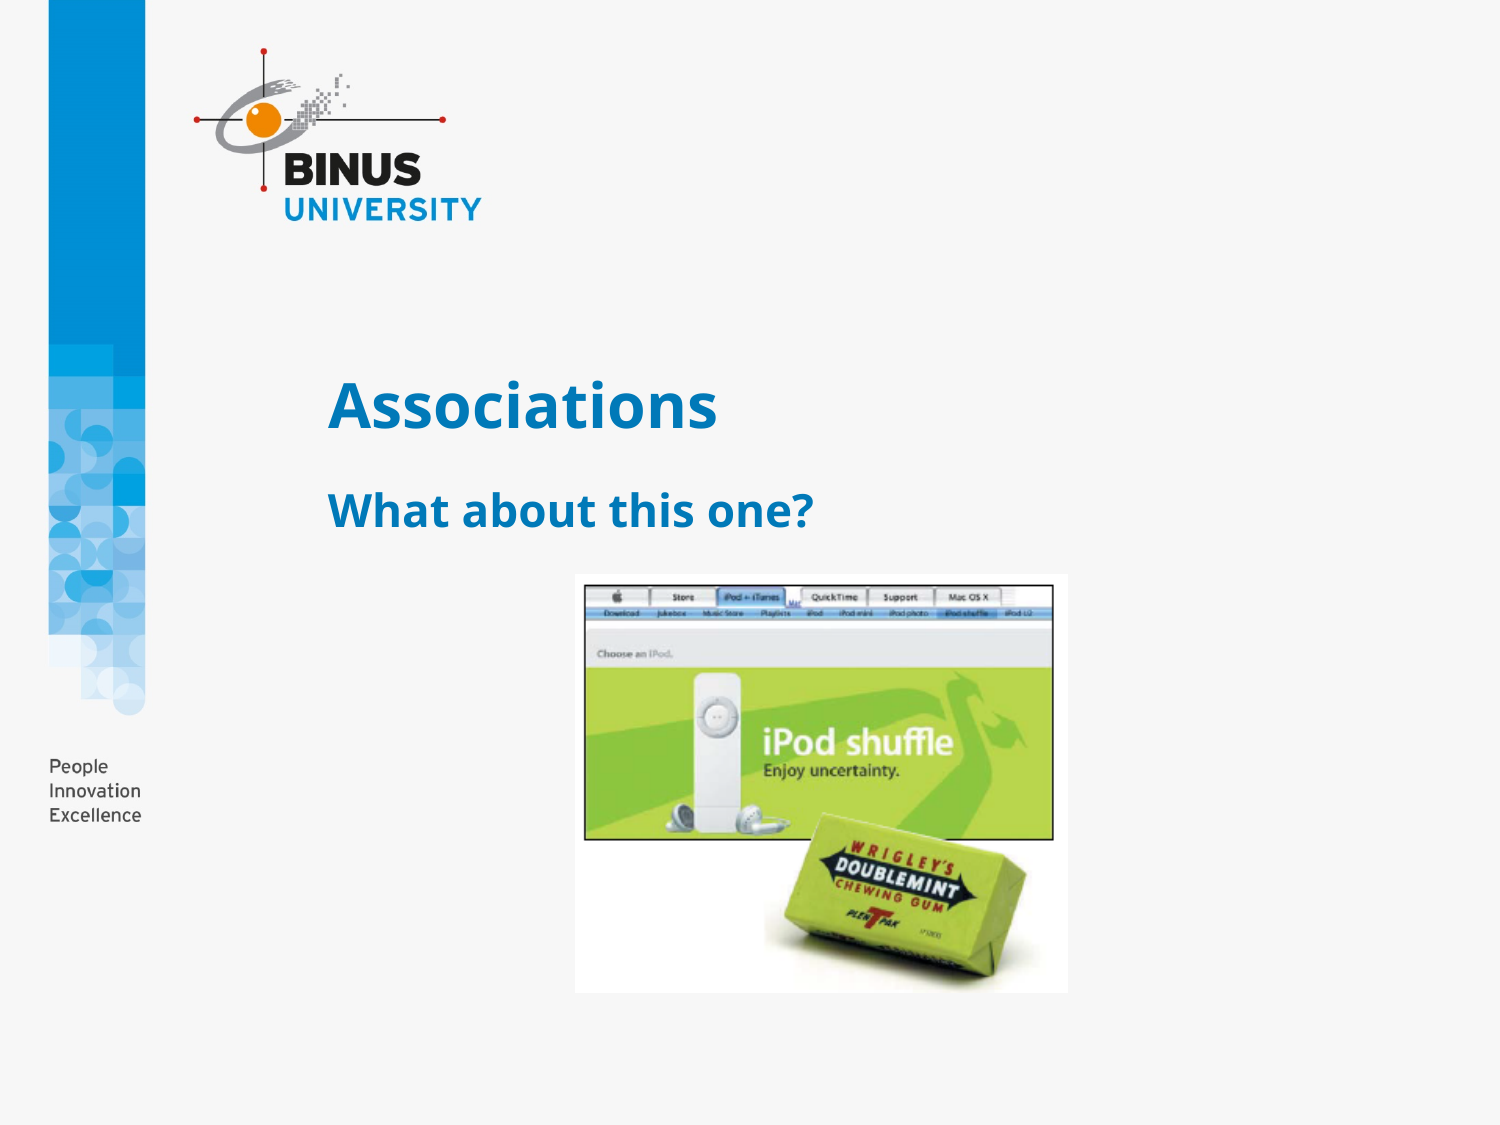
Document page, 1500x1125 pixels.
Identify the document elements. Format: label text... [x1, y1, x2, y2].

subtitle What about this one? [312, 468, 1436, 551]
picture [0, 0, 1500, 993]
title Associations [313, 338, 1436, 468]
